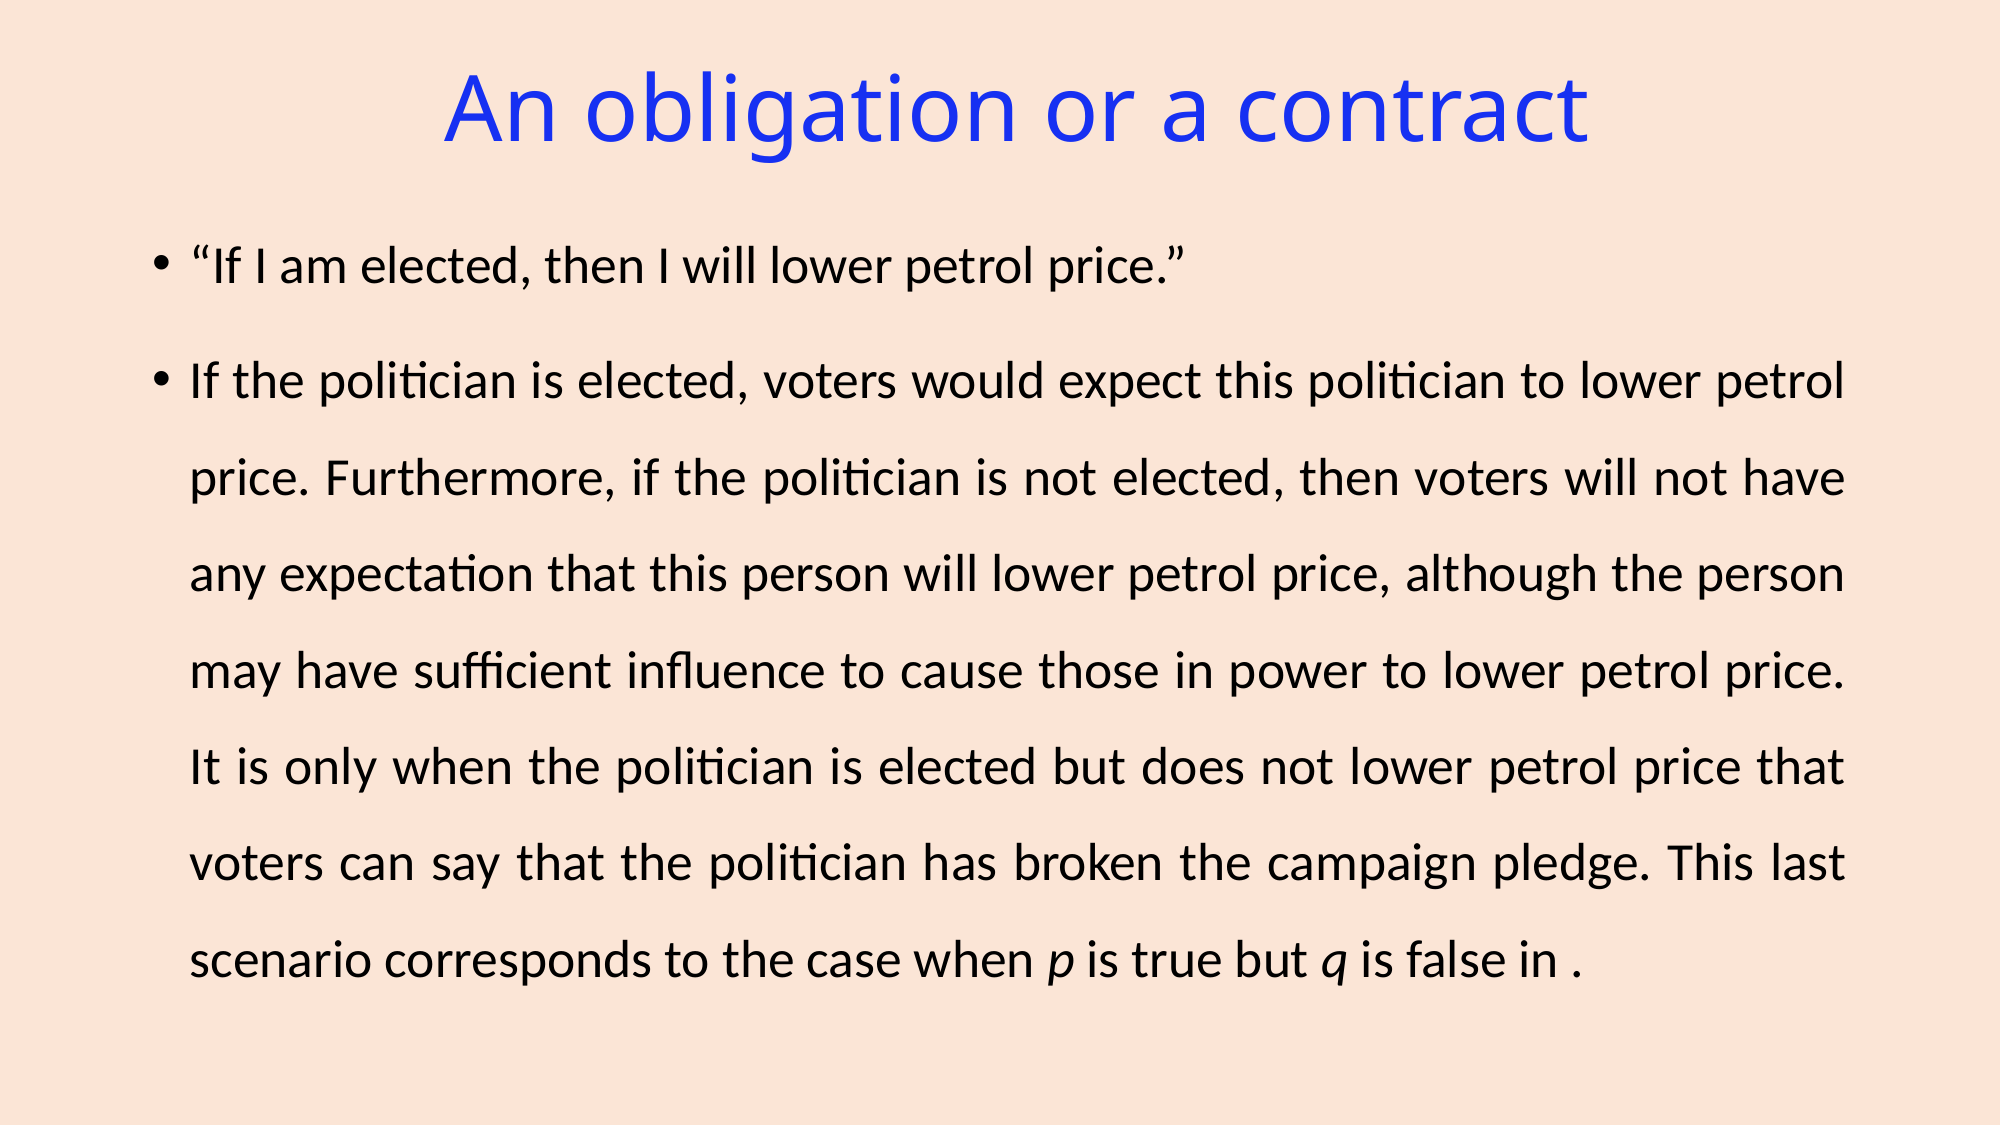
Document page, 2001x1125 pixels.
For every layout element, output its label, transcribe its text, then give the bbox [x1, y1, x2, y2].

title An obligation or a contract [155, 3, 1881, 221]
